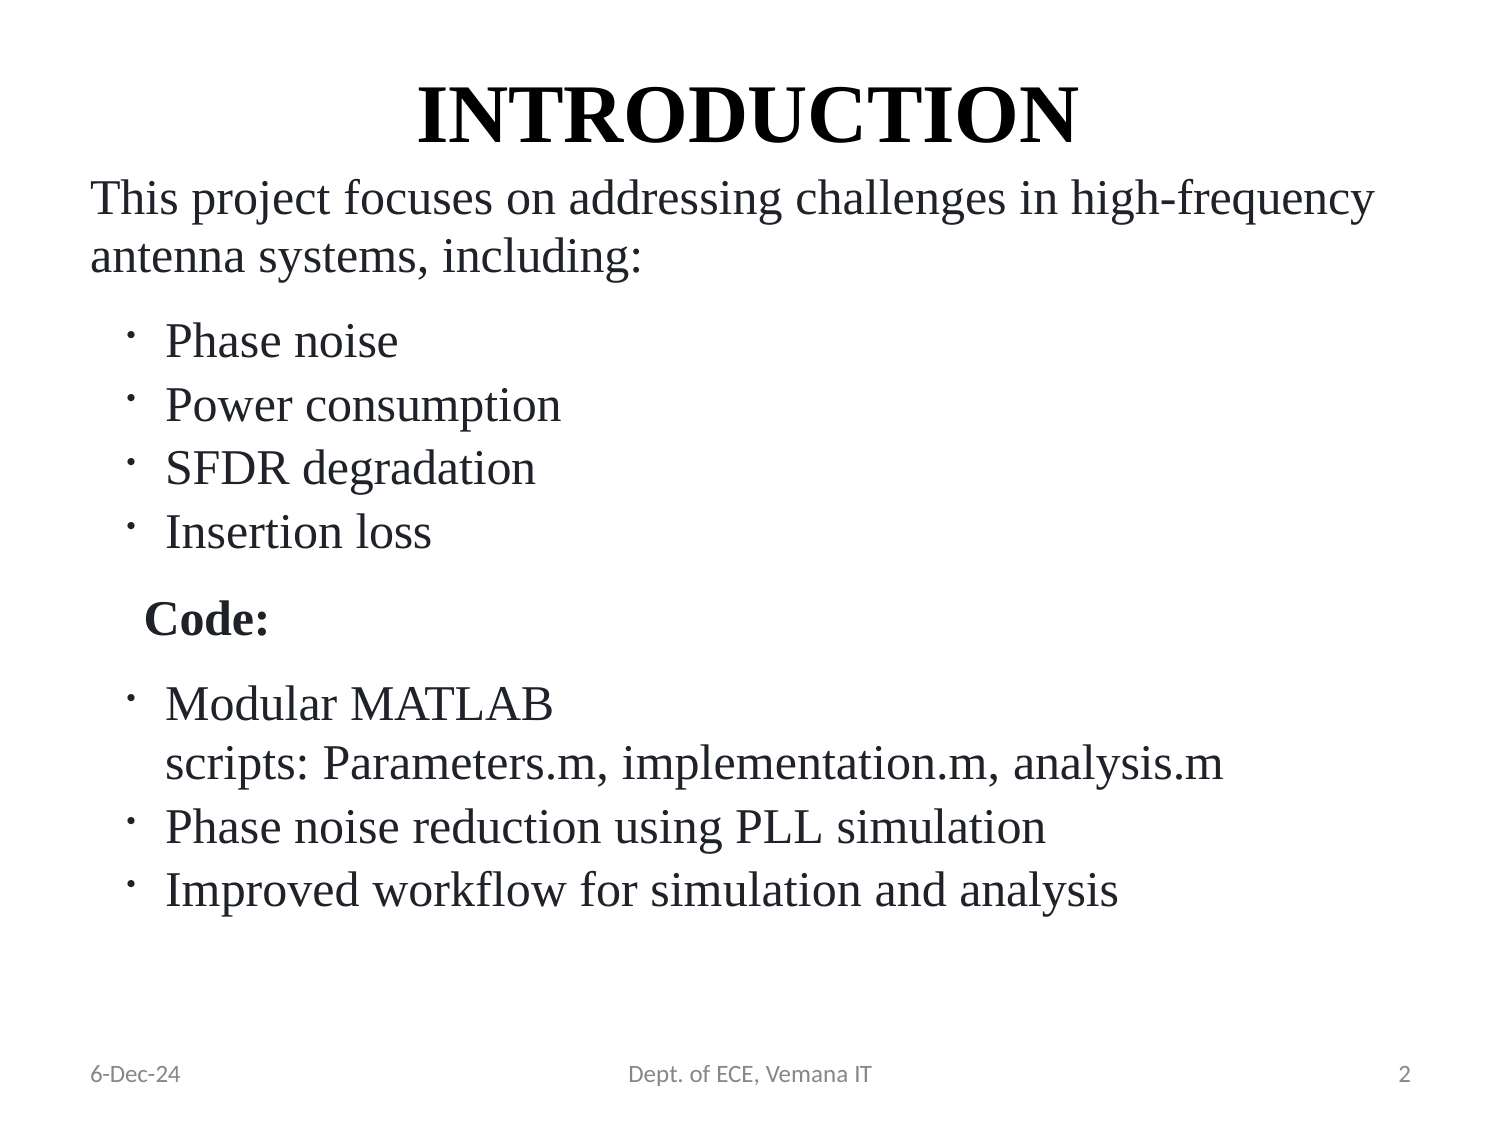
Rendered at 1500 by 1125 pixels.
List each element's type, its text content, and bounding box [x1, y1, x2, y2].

text_box This project focuses on addressing challenges in high-frequency antenna systems, including: Phase noise Power consumption SFDR degradation Insertion loss Code: Modular MATLAB scripts: Parameters.m, implementation.m, analysis.m Phase noise reduction using PLL simulation Improved workflow for simulation and analysis [87, 161, 1377, 917]
footer 6-Dec-24 [87, 1061, 185, 1125]
slide_number 2 [1379, 1061, 1420, 1125]
title INTRODUCTION [414, 56, 1086, 161]
slide_number Dept. of ECE, Vemana IT [626, 1061, 874, 1125]
